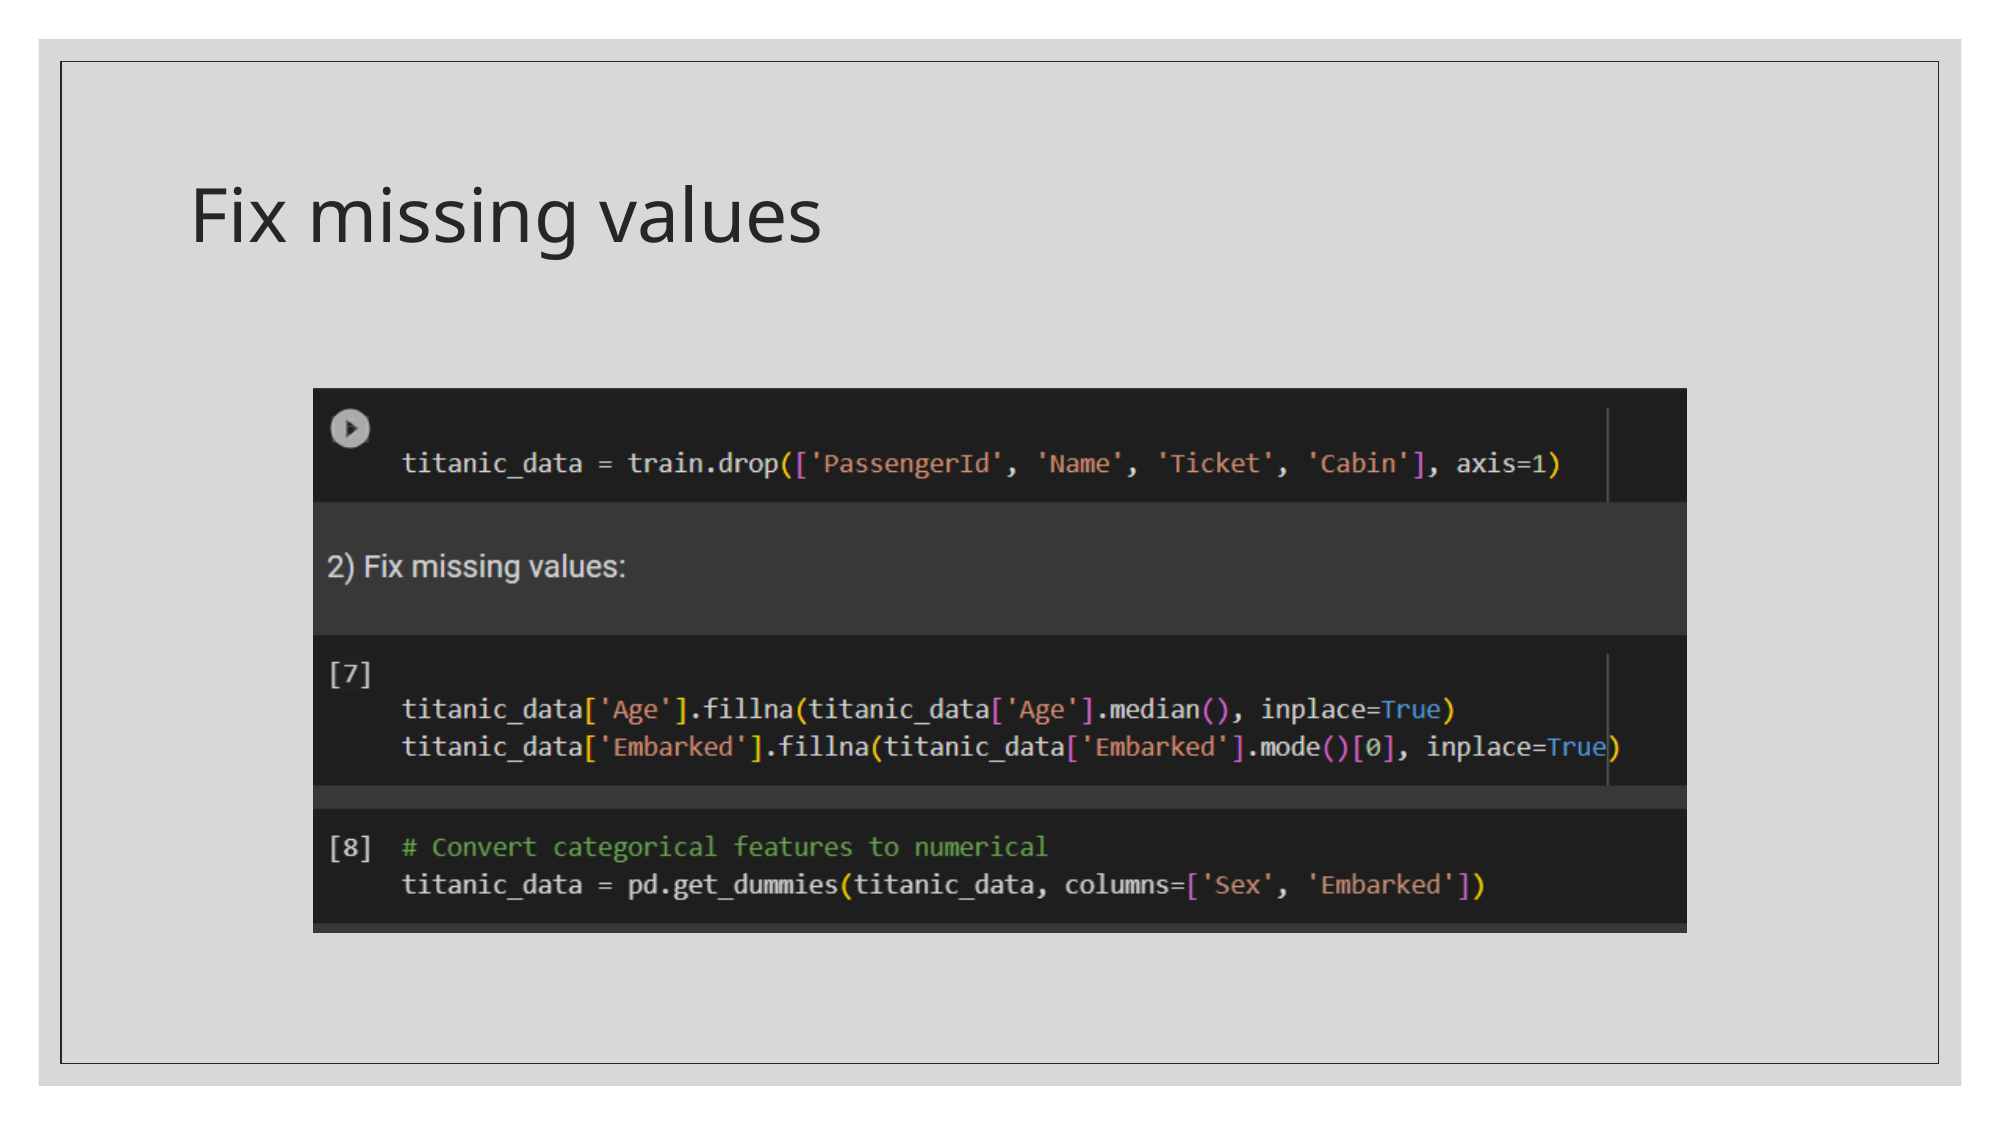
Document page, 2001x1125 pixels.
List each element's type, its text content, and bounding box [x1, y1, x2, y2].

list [313, 388, 1686, 933]
title Fix missing values [174, 105, 1825, 331]
